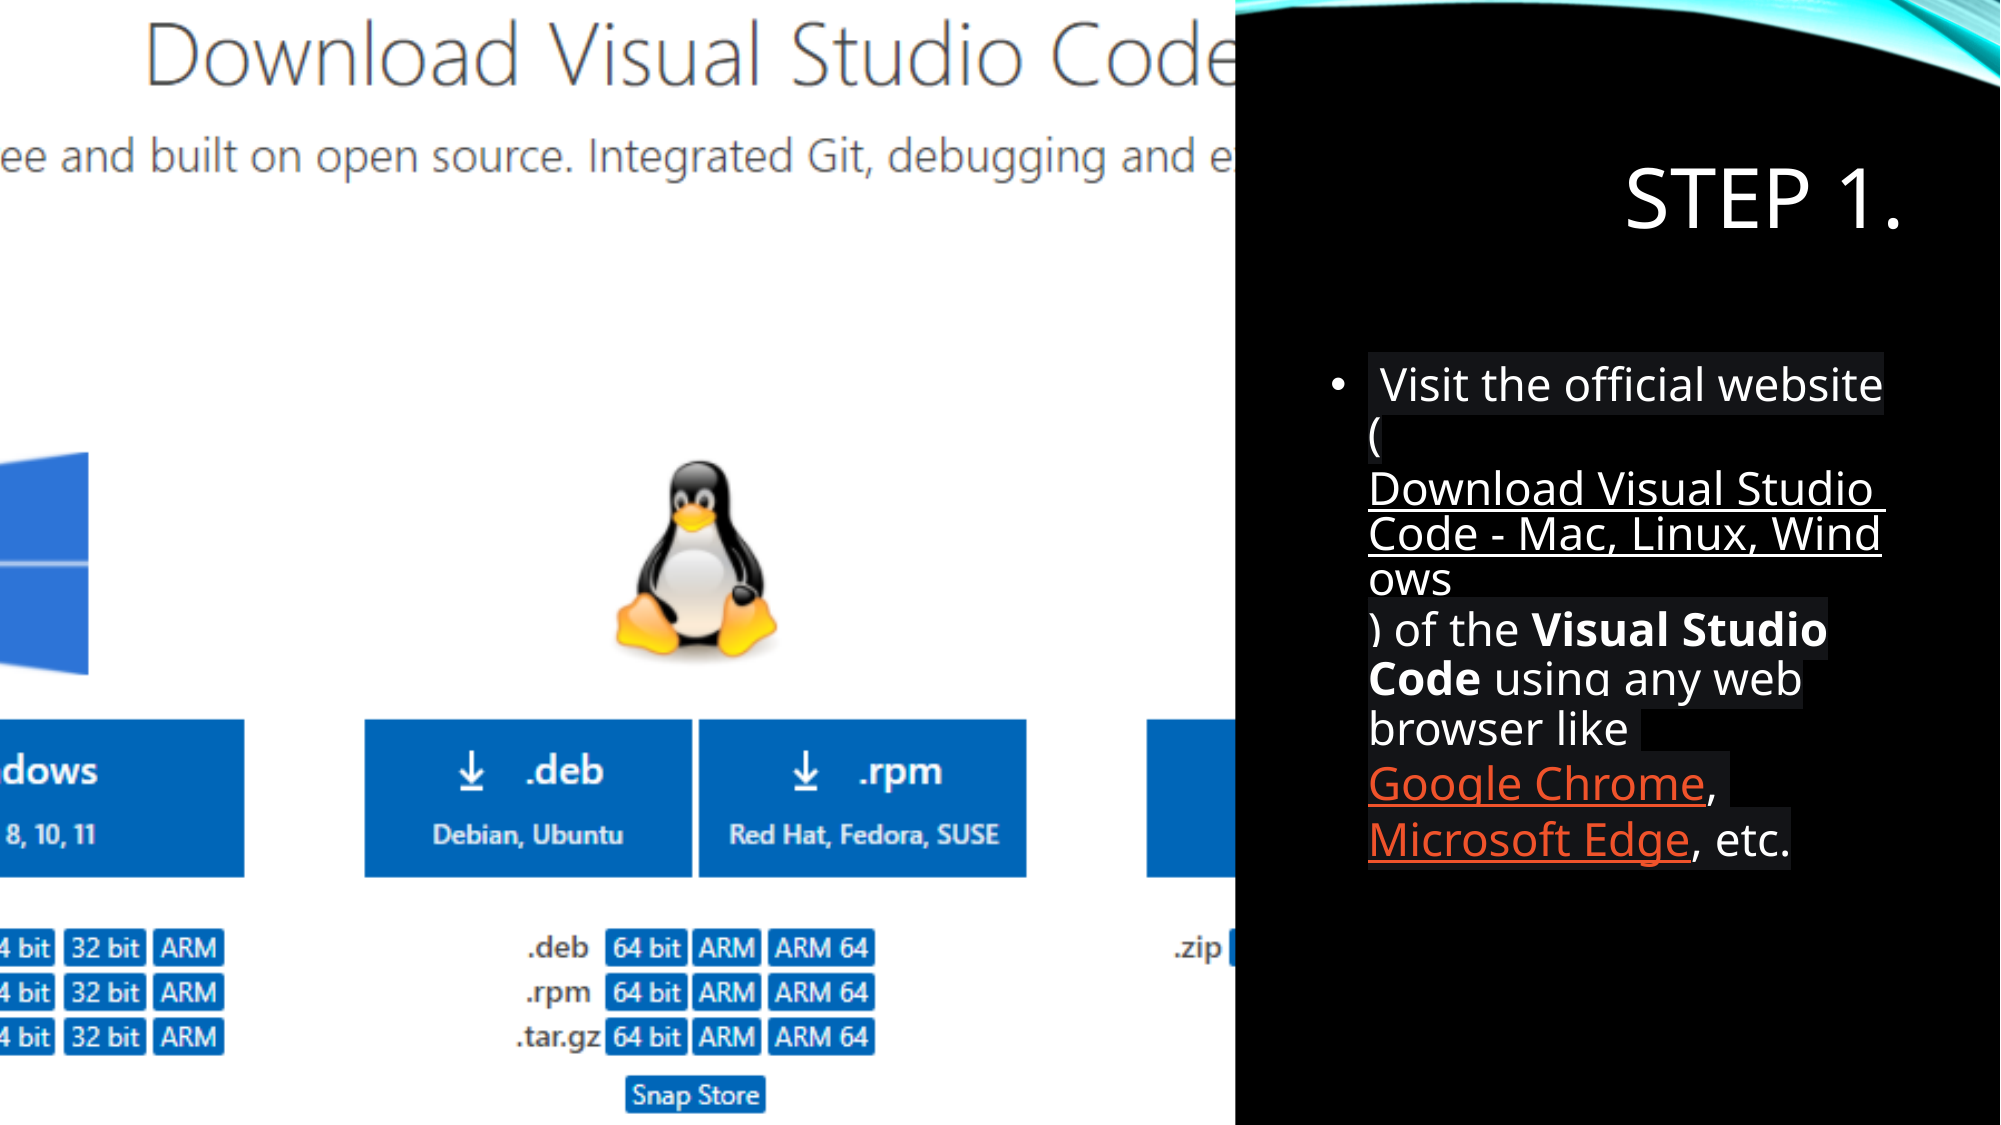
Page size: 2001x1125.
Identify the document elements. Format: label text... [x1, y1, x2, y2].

list Visit the official website (Download Visual Studio Code - Mac, Linux, Windows) of the Visual Studio Code using any web browser like Google Chrome, Microsoft Edge, etc. [1315, 354, 1920, 999]
picture [0, 0, 2000, 1125]
title Step 1. [1315, 74, 1920, 329]
